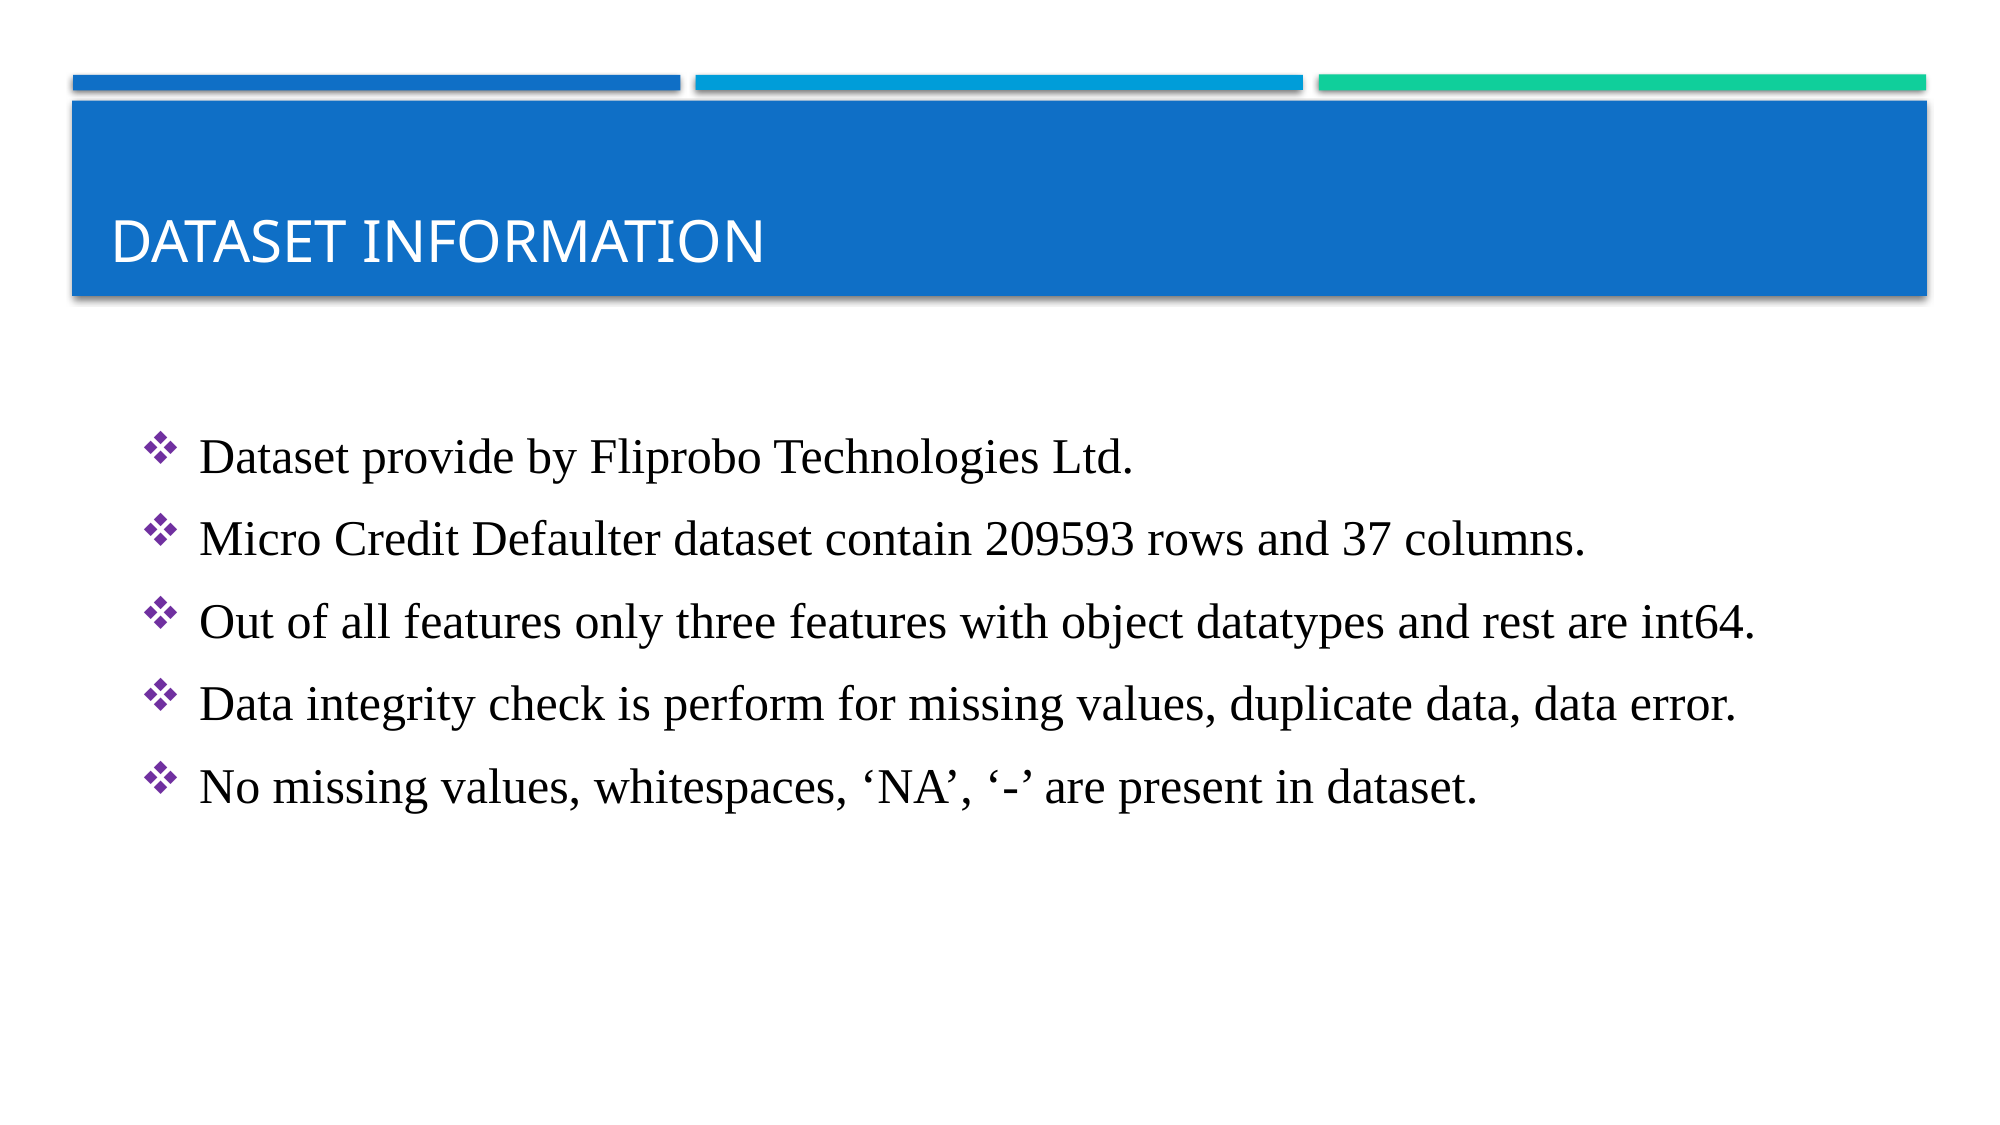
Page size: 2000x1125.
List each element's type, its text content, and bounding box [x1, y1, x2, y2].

list Dataset provide by Fliprobo Technologies Ltd. Micro Credit Defaulter dataset contain 209593 rows and 37 columns. Out of all features only three features with object datatypes and rest are int64. Data integrity check is perform for missing values, duplicate data, data error. No missing values, whitespaces, ‘NA’, ‘-’ are present in dataset. [95, 357, 1905, 962]
title DATASET Information [95, 115, 1905, 282]
